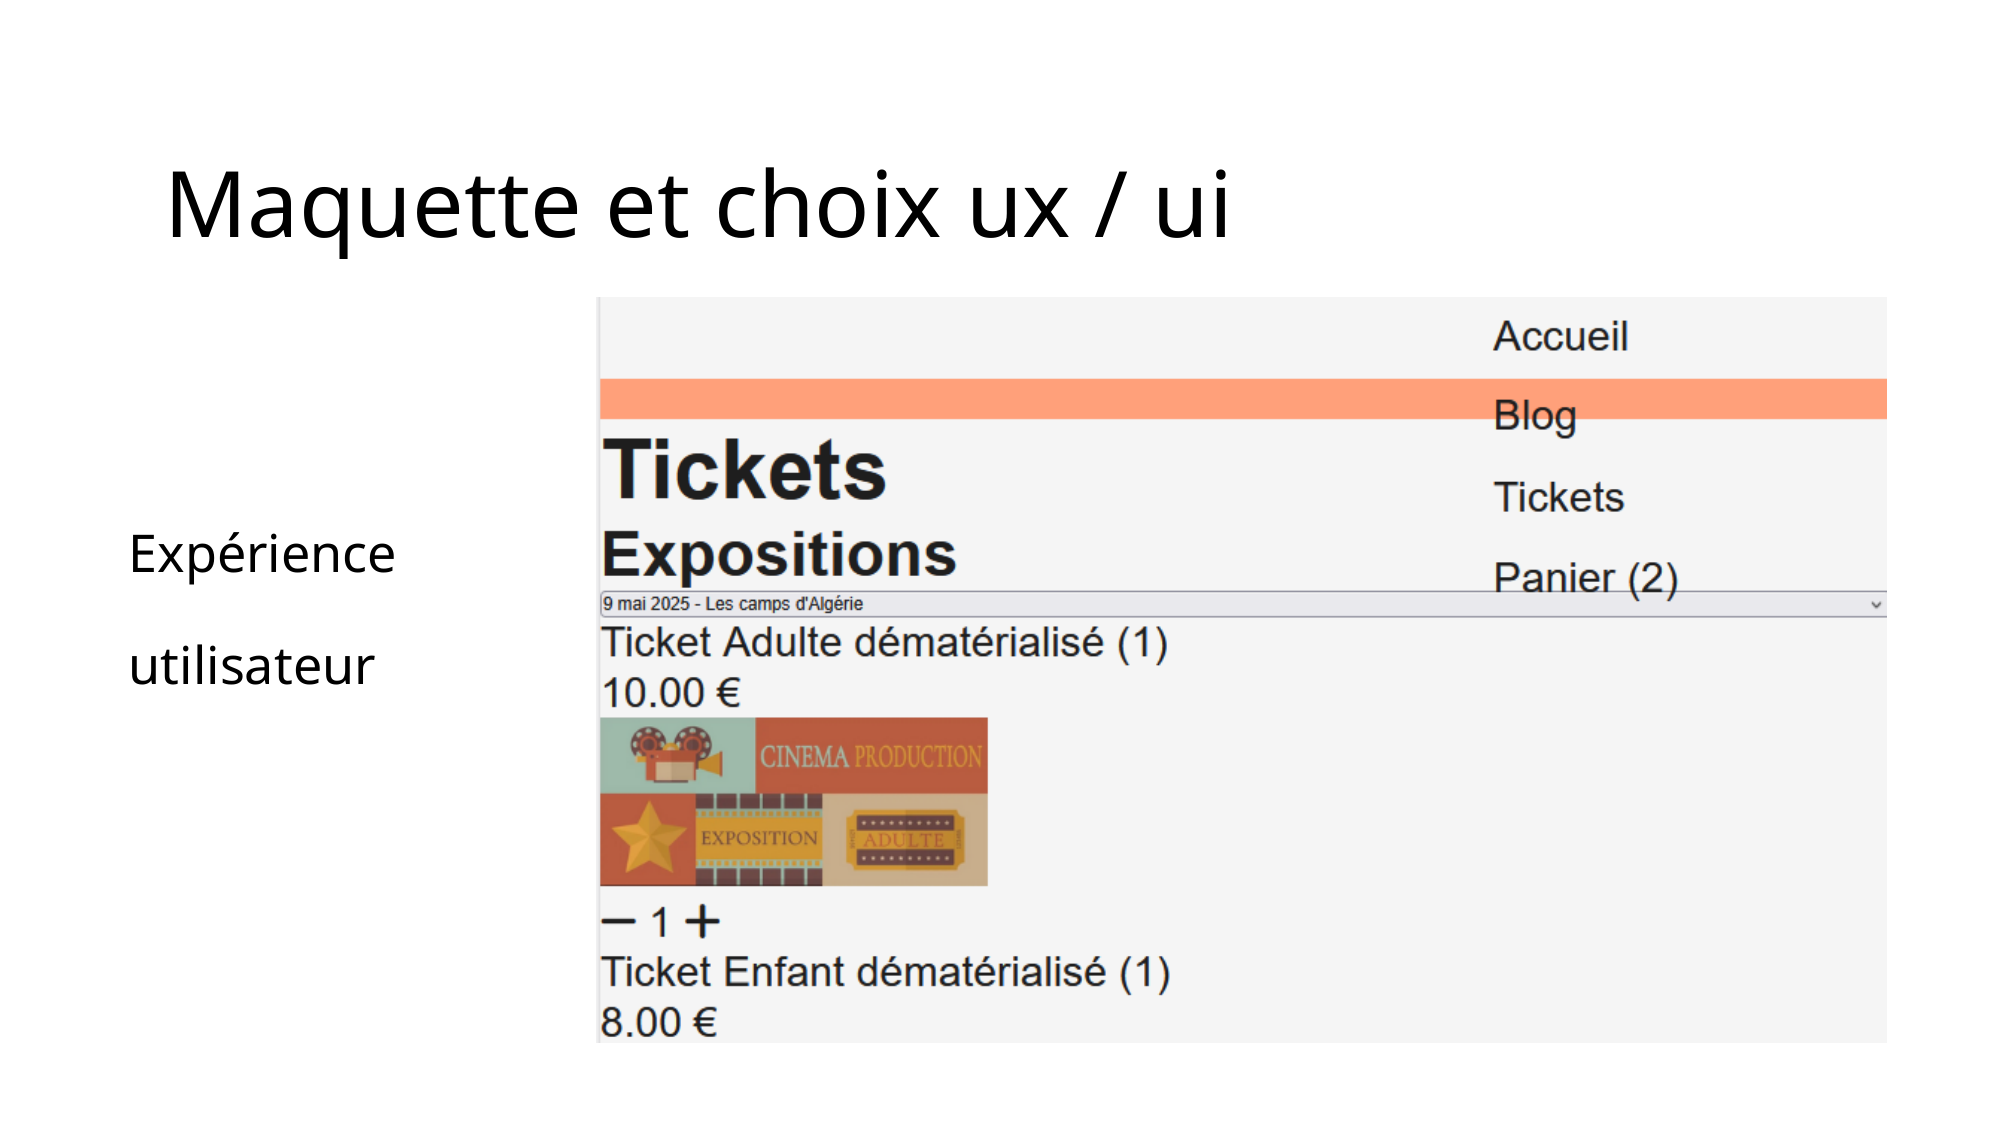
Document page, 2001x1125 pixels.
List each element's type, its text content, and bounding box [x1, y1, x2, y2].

title Maquette et choix ux / ui [149, 99, 1854, 317]
text_box Expérience utilisateur [113, 462, 591, 761]
picture [596, 297, 1887, 1043]
